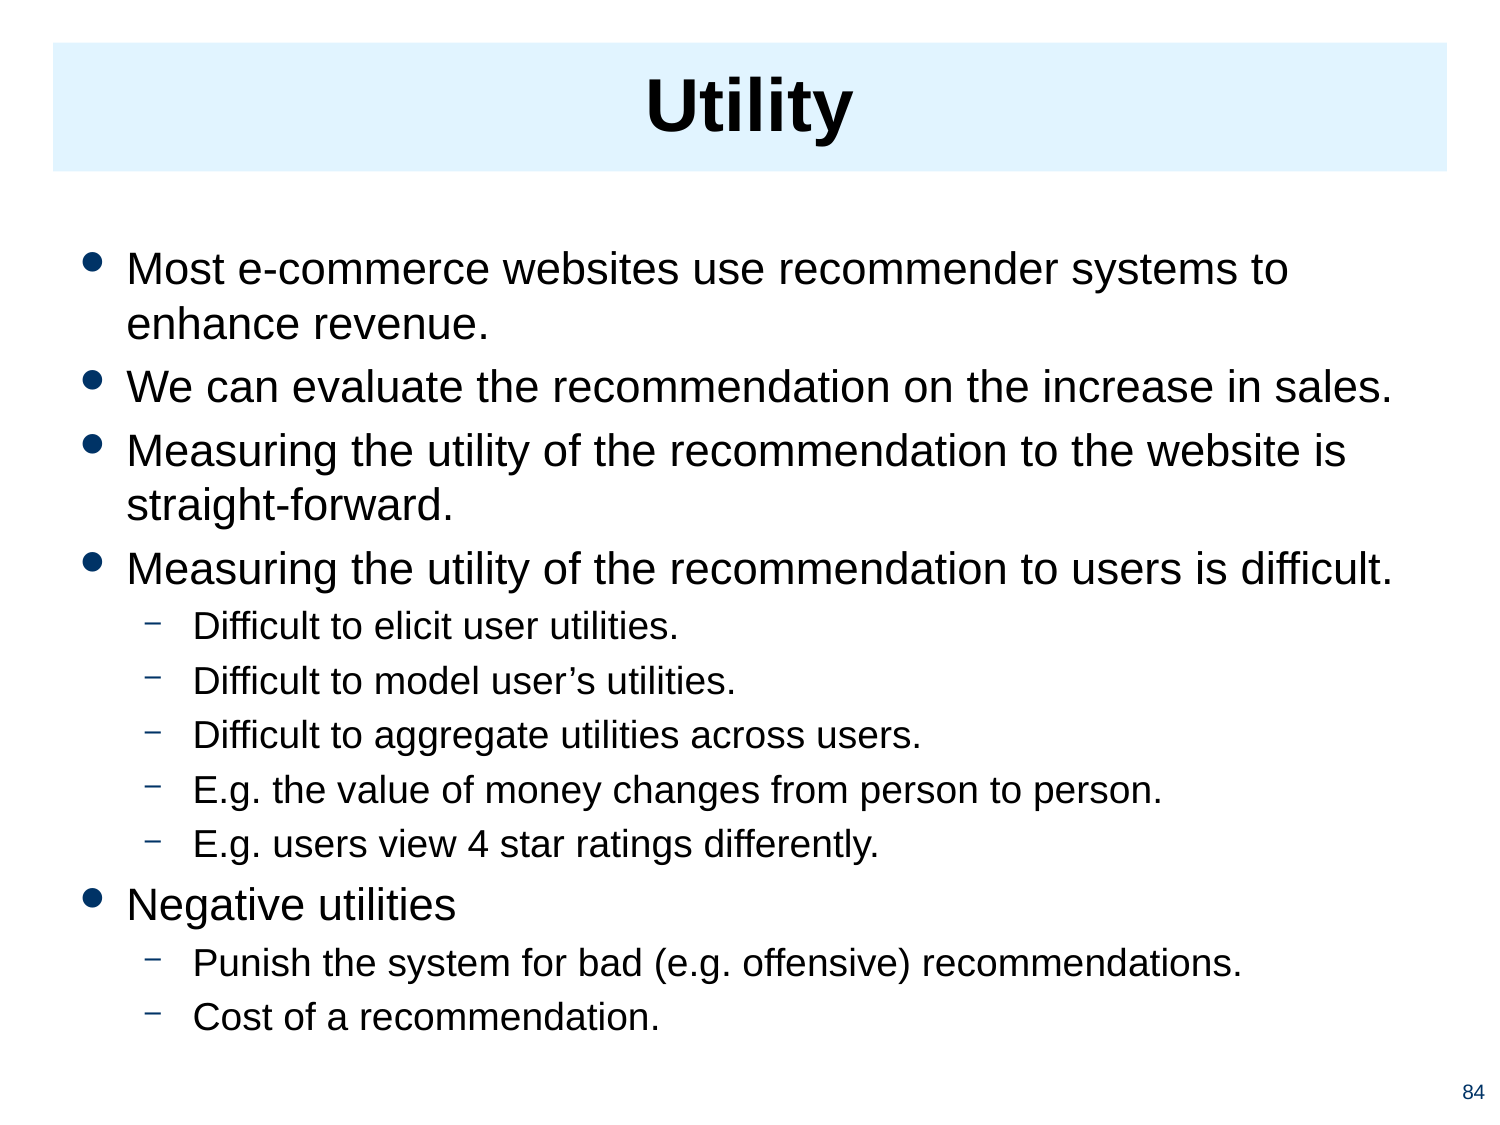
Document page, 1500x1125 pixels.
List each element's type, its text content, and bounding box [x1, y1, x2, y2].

title Utility [53, 42, 1447, 172]
slide_number 84 [1439, 1051, 1500, 1112]
list Most e-commerce websites use recommender systems to enhance revenue. We can evaluate the recommendation on the increase in sales. Measuring the utility of the recommendation to the website is straight-forward. Measuring the utility of the recommendation to users is difficult. Difficult to elicit user utilities. Difficult to model user’s utilities. Difficult to aggregate utilities across users. E.g. the value of money changes from person to person. E.g. users view 4 star ratings differently. Negative utilities Punish the system for bad (e.g. offensive) recommendations. Cost of a recommendation. [64, 231, 1436, 1047]
